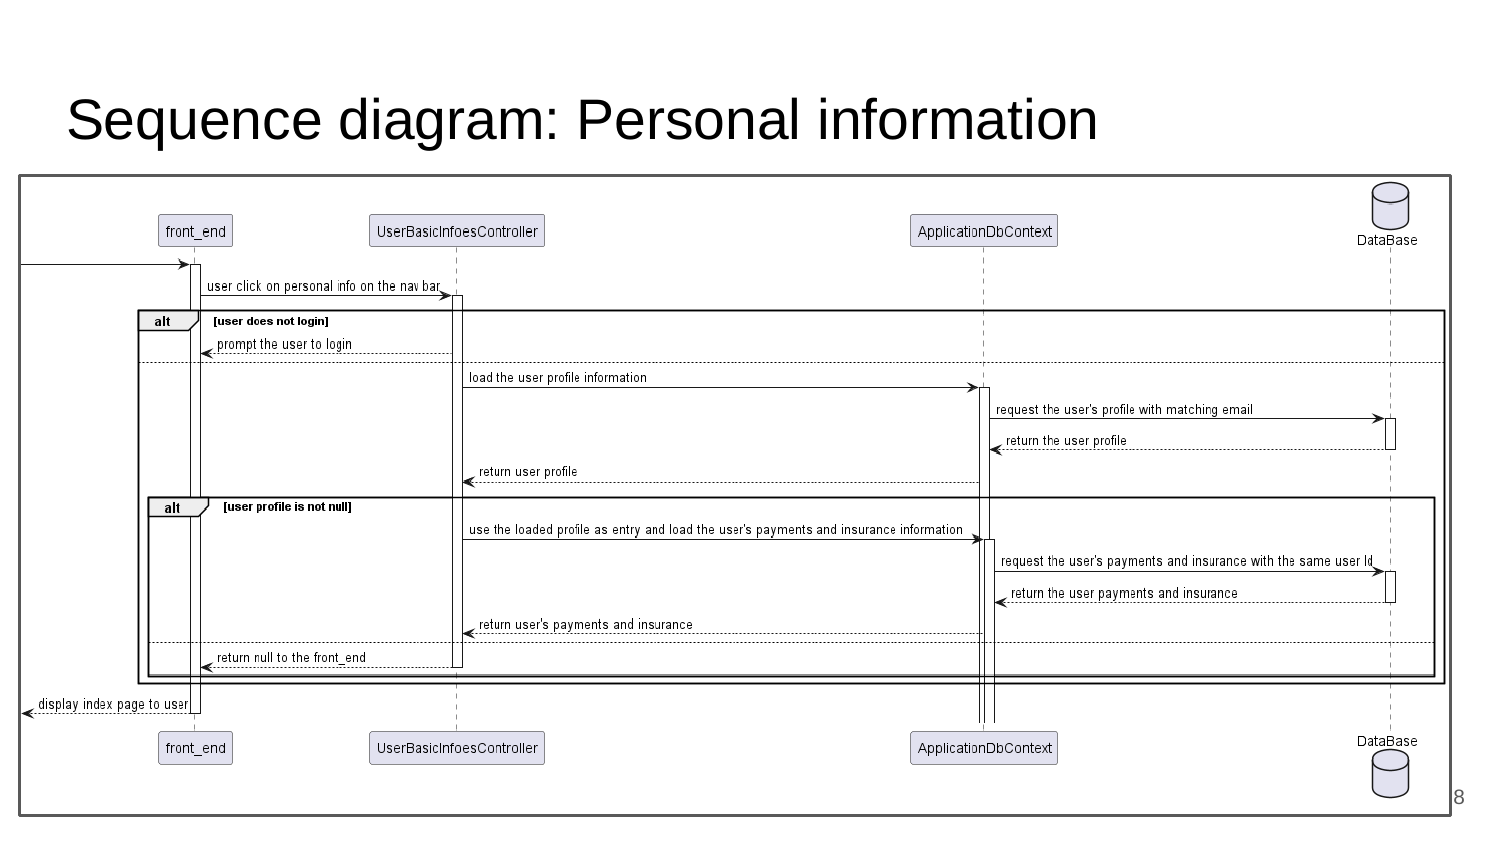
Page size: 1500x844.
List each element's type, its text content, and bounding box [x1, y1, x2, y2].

picture [21, 176, 1450, 815]
slide_number ‹#› [1389, 764, 1480, 830]
title Sequence diagram: Personal information [51, 72, 1449, 167]
